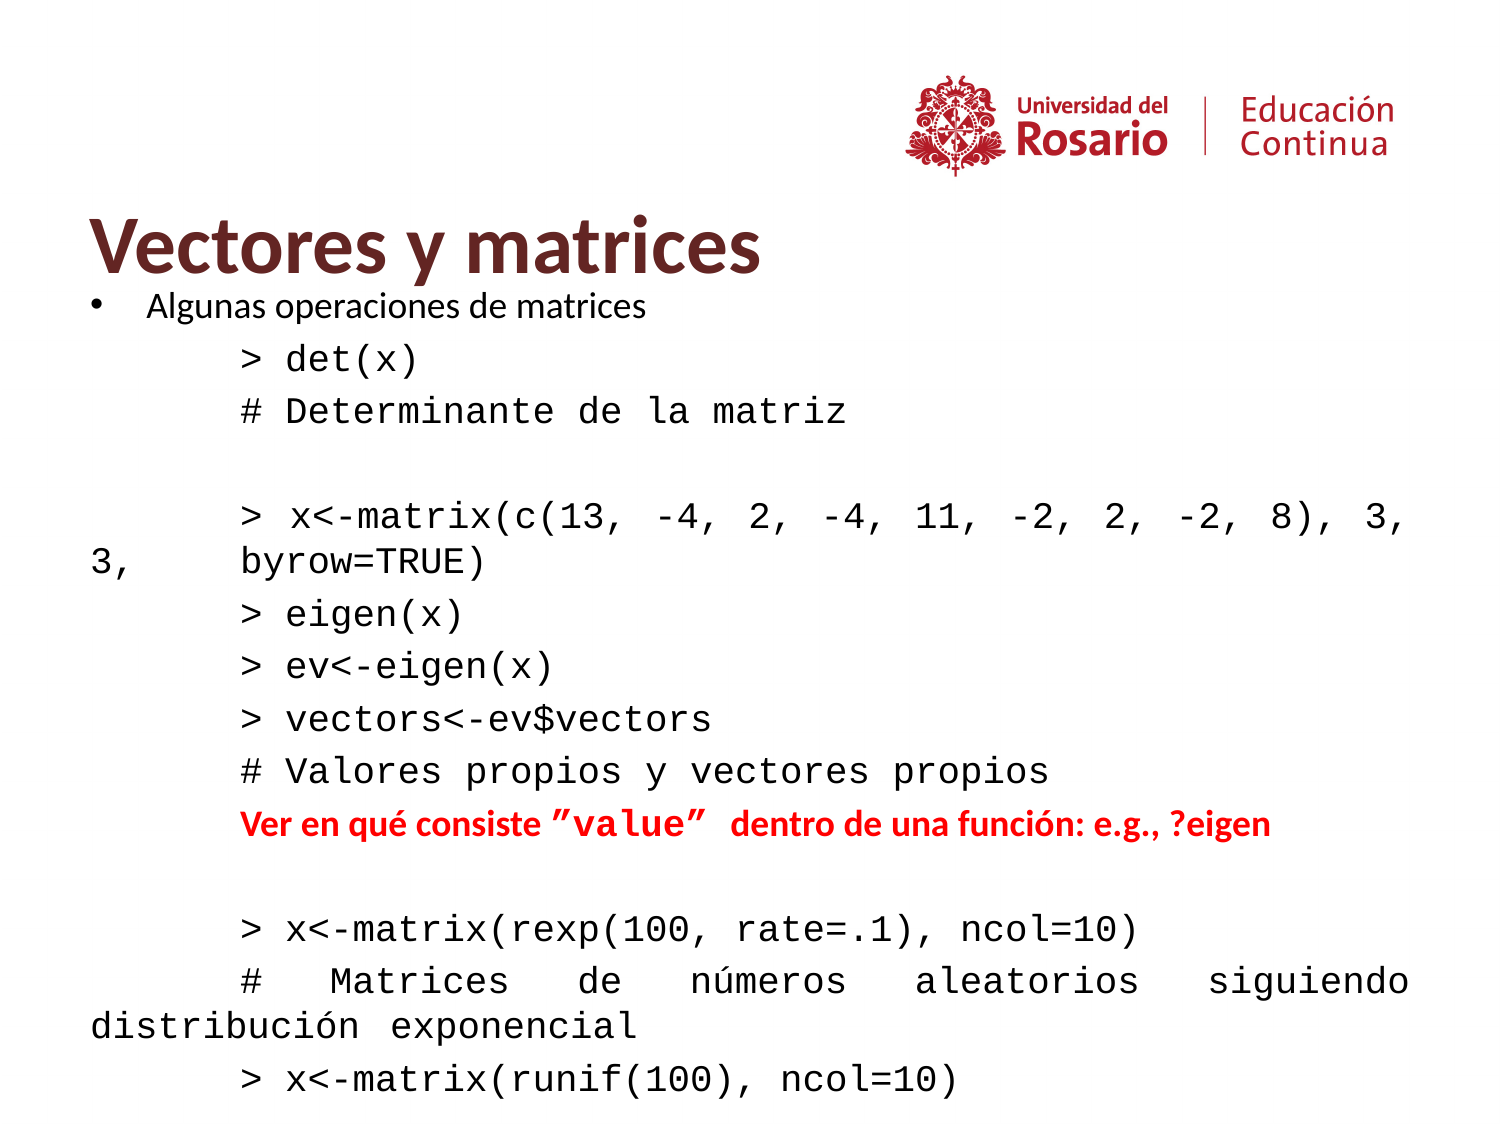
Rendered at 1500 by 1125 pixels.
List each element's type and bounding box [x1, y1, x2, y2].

list [1, 0, 1500, 1124]
